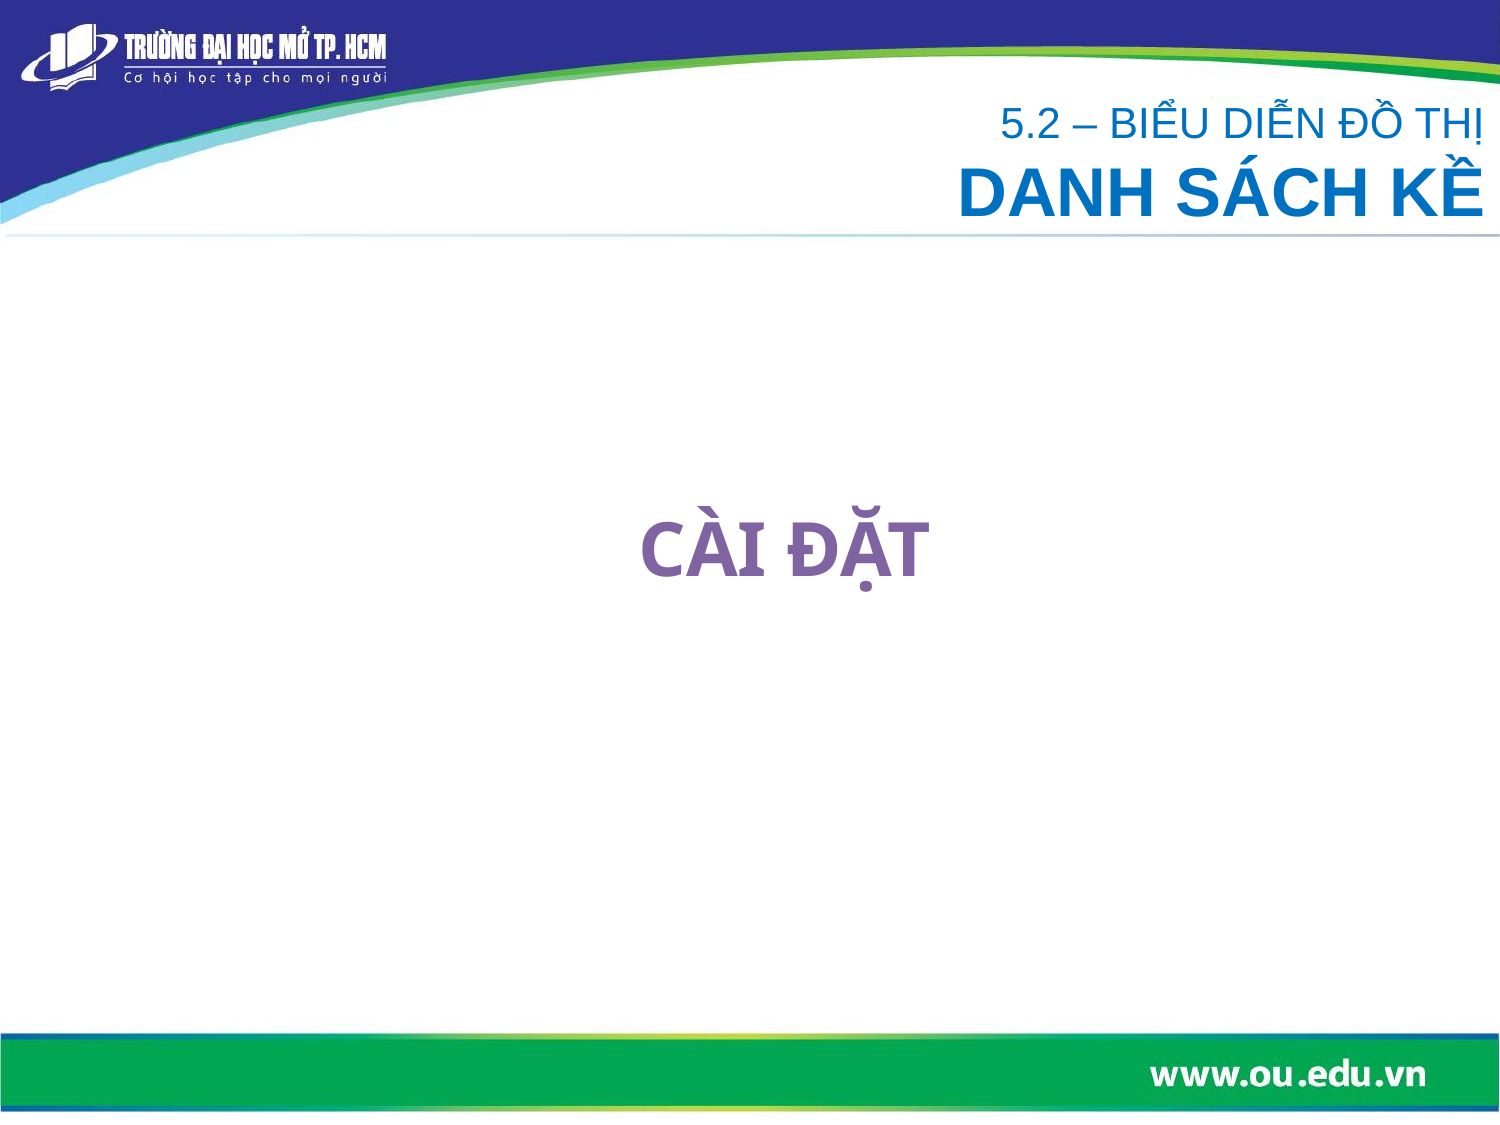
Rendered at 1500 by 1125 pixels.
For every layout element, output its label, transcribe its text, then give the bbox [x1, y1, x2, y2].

title CÀI ĐẶT [618, 465, 952, 629]
text_box 5.2 – BIỂU DIỄN ĐỒ THỊ DANH SÁCH KỀ [324, 87, 1500, 238]
picture [0, 0, 1500, 1125]
